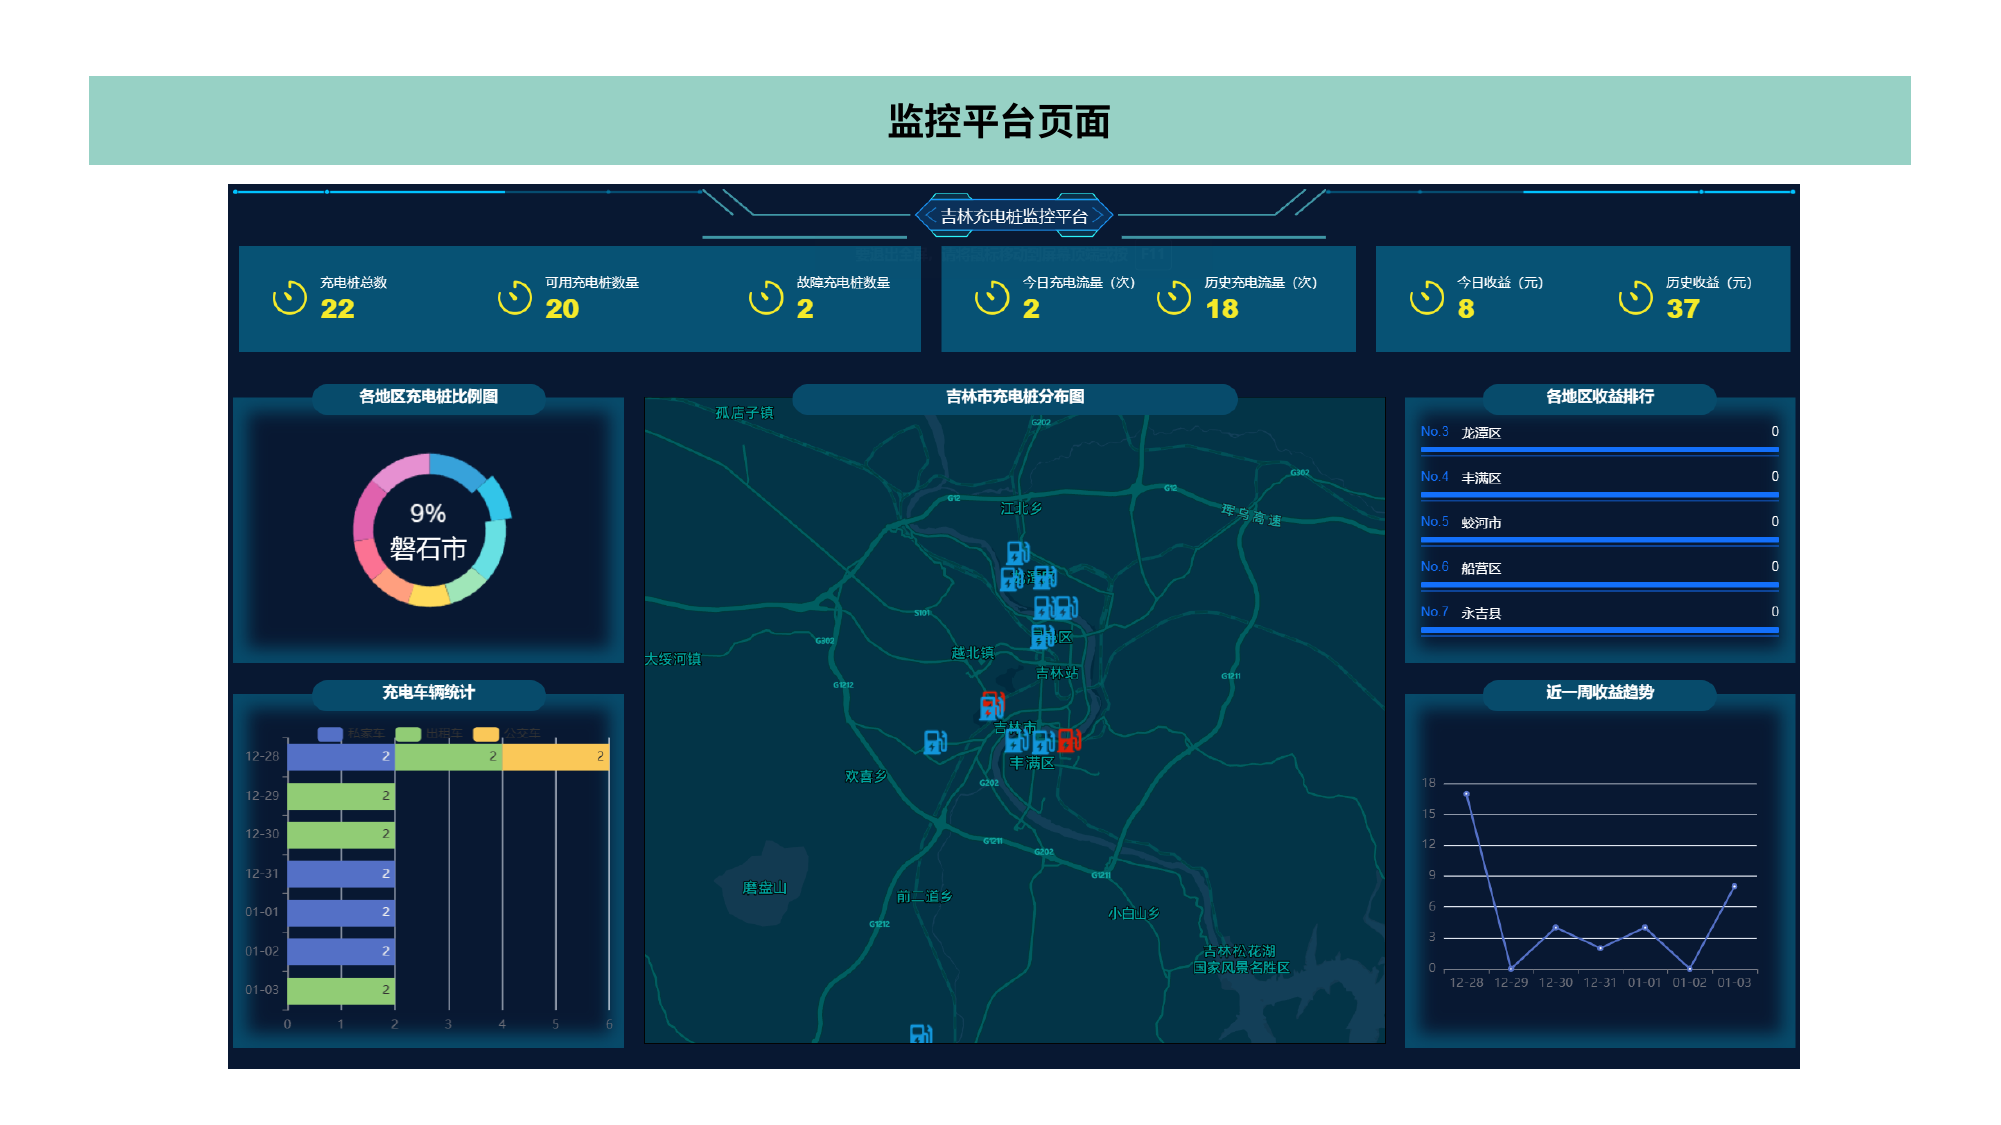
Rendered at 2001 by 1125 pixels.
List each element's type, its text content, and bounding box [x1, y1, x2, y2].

text_box 监控平台页面 [88, 75, 1912, 166]
picture [228, 184, 1800, 1069]
